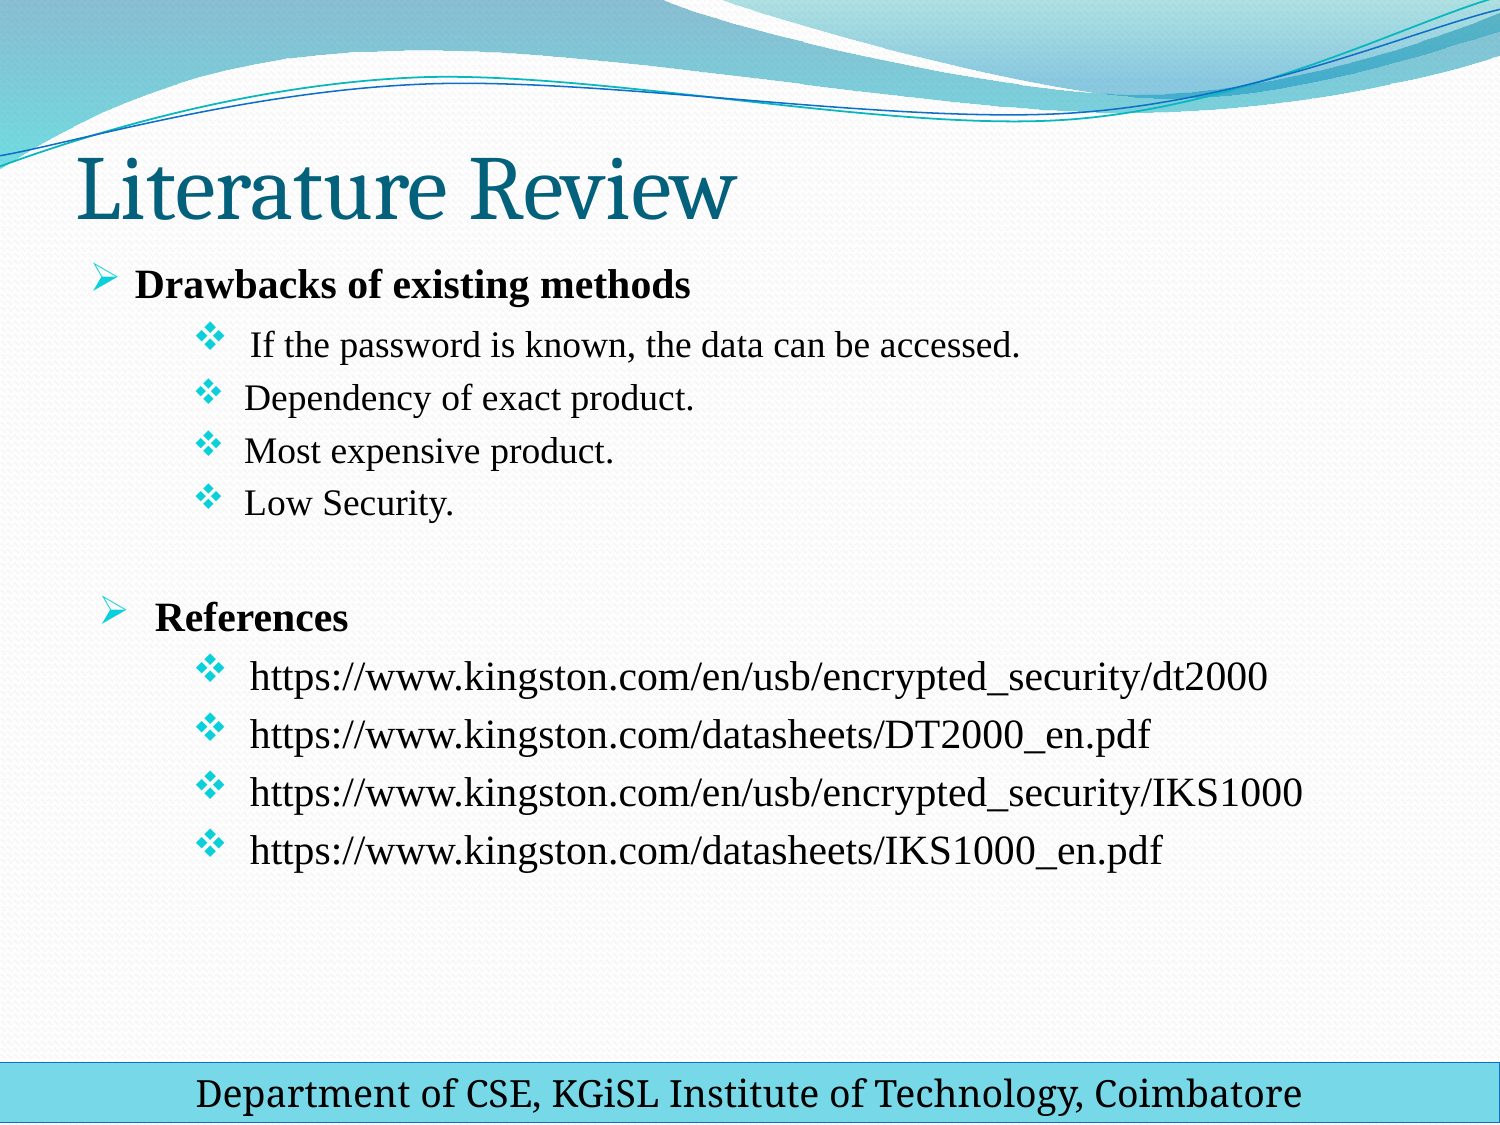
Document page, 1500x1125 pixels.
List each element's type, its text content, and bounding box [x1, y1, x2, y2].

title Literature Review [75, 115, 1425, 238]
text_box Department of CSE, KGiSL Institute of Technology, Coimbatore [0, 1062, 1500, 1123]
list Drawbacks of existing methods If the password is known, the data can be accessed. Dependency of exact product. Most expensive product. Low Security. References https://www.kingston.com/en/usb/encrypted_security/dt2000 https://www.kingston.com/datasheets/DT2000_en.pdf https://www.kingston.com/en/usb/encrypted_security/IKS1000 https://www.kingston.com/datasheets/IKS1000_en.pdf [75, 249, 1425, 1038]
